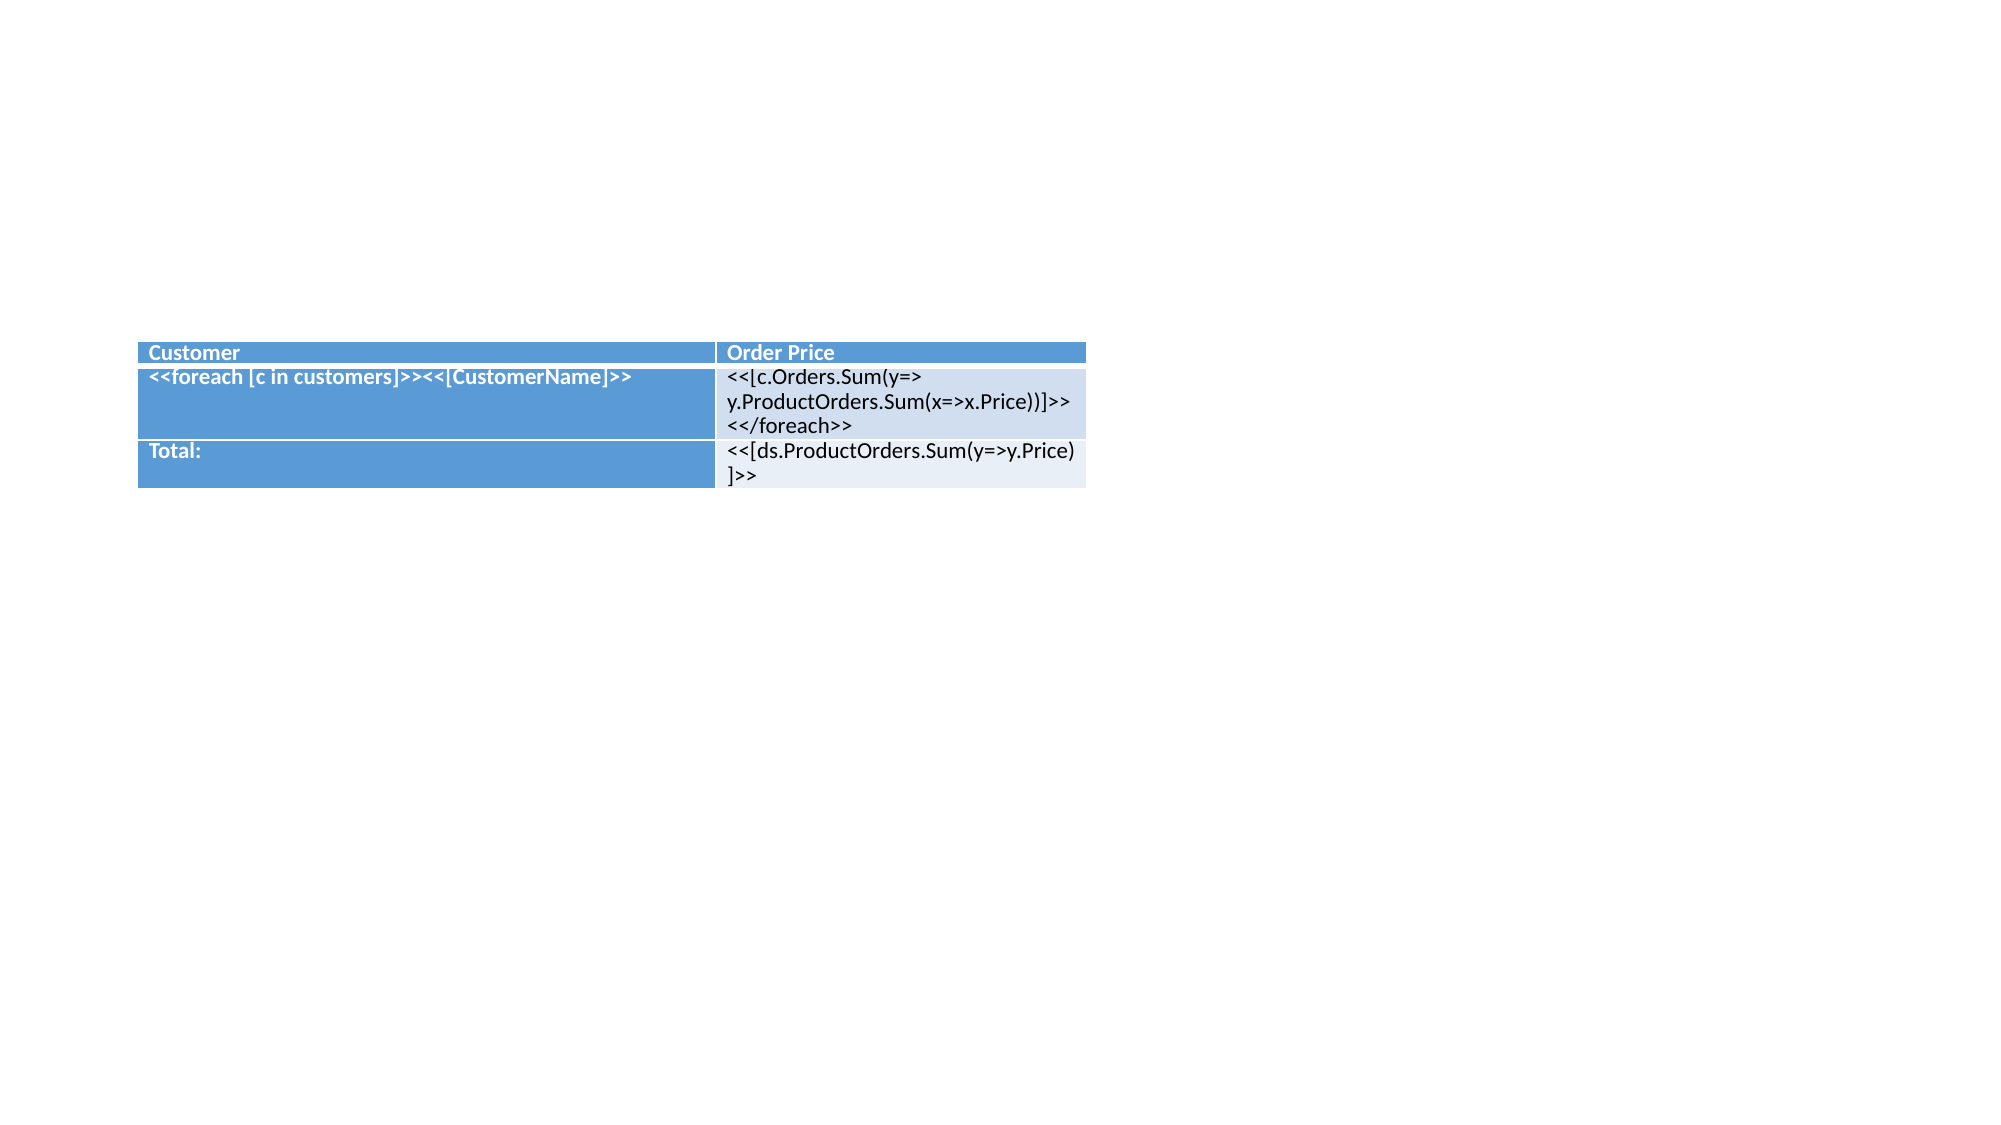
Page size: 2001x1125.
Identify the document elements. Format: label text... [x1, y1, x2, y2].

table_cell Total: [138, 441, 715, 488]
table_header Order Price [717, 342, 1086, 363]
table_cell <<[c.Orders.Sum(y=> y.ProductOrders.Sum(x=>x.Price))]>><</foreach>> [717, 369, 1086, 439]
table_cell <<[ds.ProductOrders.Sum(y=>y.Price)]>> [717, 441, 1086, 488]
table_header Customer [138, 342, 715, 363]
table_cell <<foreach [c in customers]>><<[CustomerName]>> [138, 369, 715, 439]
